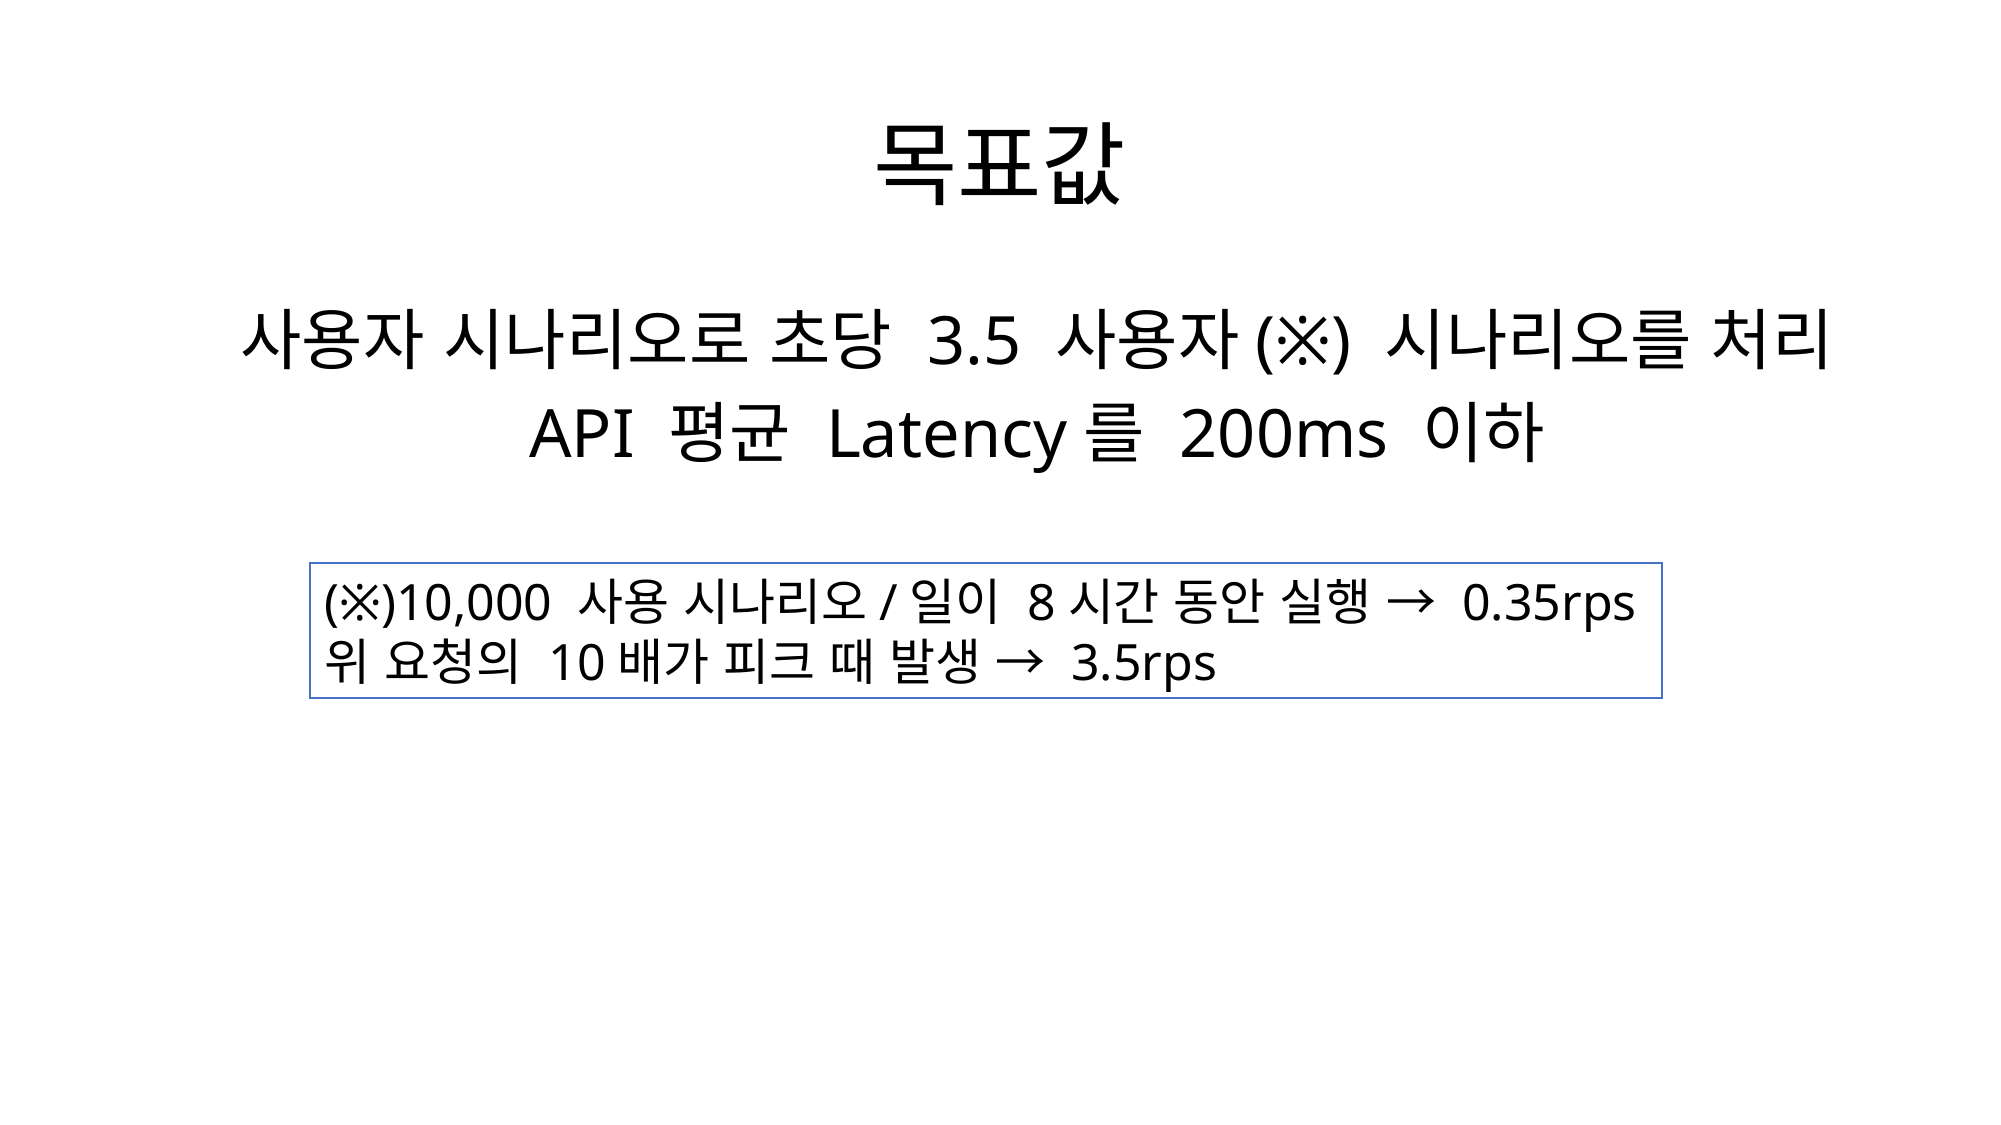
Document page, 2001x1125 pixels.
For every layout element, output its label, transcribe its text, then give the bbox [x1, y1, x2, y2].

text_box (※)10,000 사용 시나리오/일이 8시간 동안 실행 → 0.35rps 위 요청의 10배가 피크 때 발생 → 3.5rps [309, 562, 1663, 699]
title 목표값 [137, 59, 1863, 278]
list 사용자 시나리오로 초당 3.5 사용자(※) 시나리오를 처리 API 평균 Latency를 200ms 이하 [137, 299, 1937, 492]
